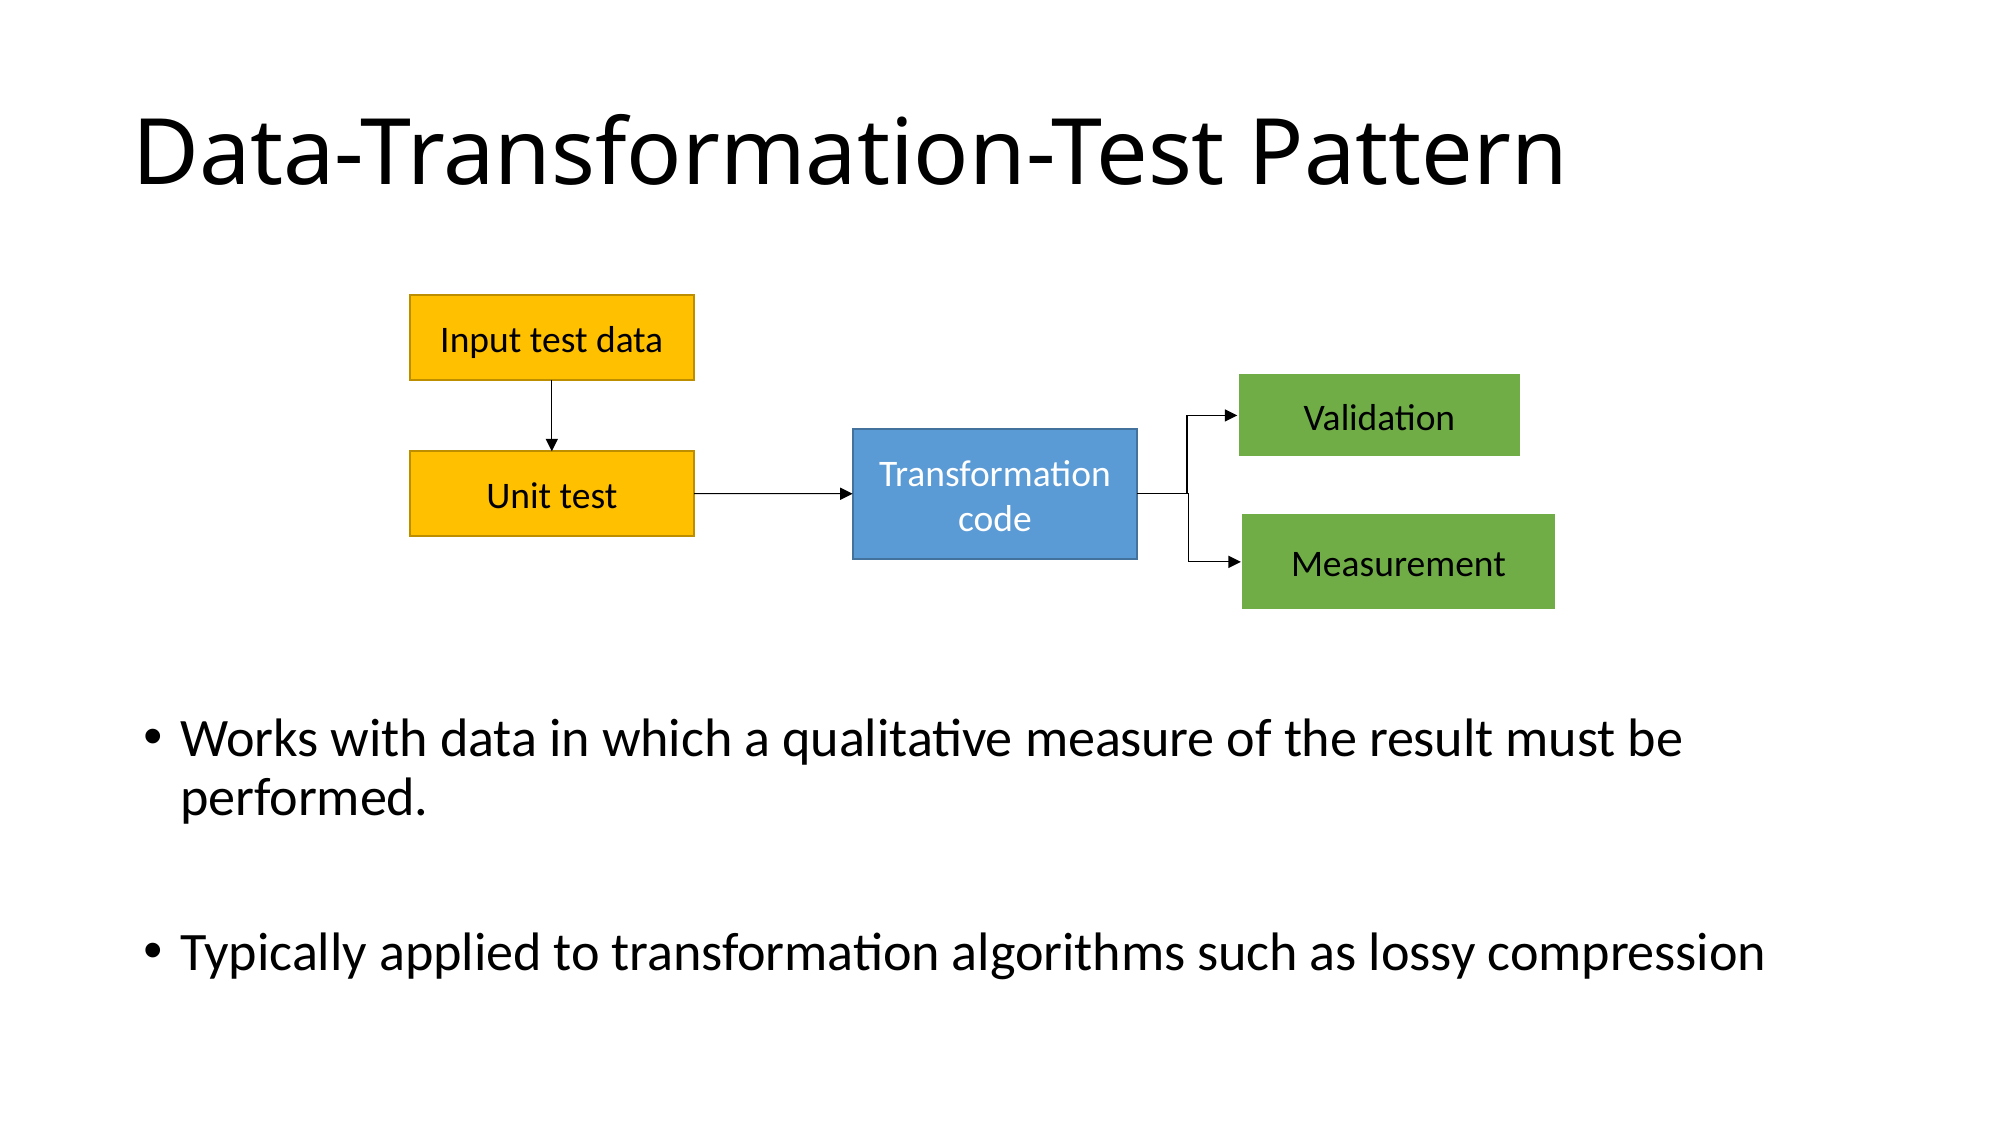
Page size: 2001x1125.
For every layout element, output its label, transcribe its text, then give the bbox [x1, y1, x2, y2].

text_box Validation [1236, 371, 1523, 459]
text_box Input test data [409, 294, 695, 381]
text_box Transformation code [852, 428, 1137, 560]
list Works with data in which a qualitative measure of the result must be performed. Typically applied to transformation algorithms such as lossy compression [128, 702, 1862, 996]
title Data-Transformation-Test Pattern [116, 89, 1851, 220]
text_box Unit test [409, 450, 695, 537]
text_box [1137, 415, 1238, 493]
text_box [1137, 493, 1241, 562]
text_box Measurement [1239, 511, 1558, 612]
